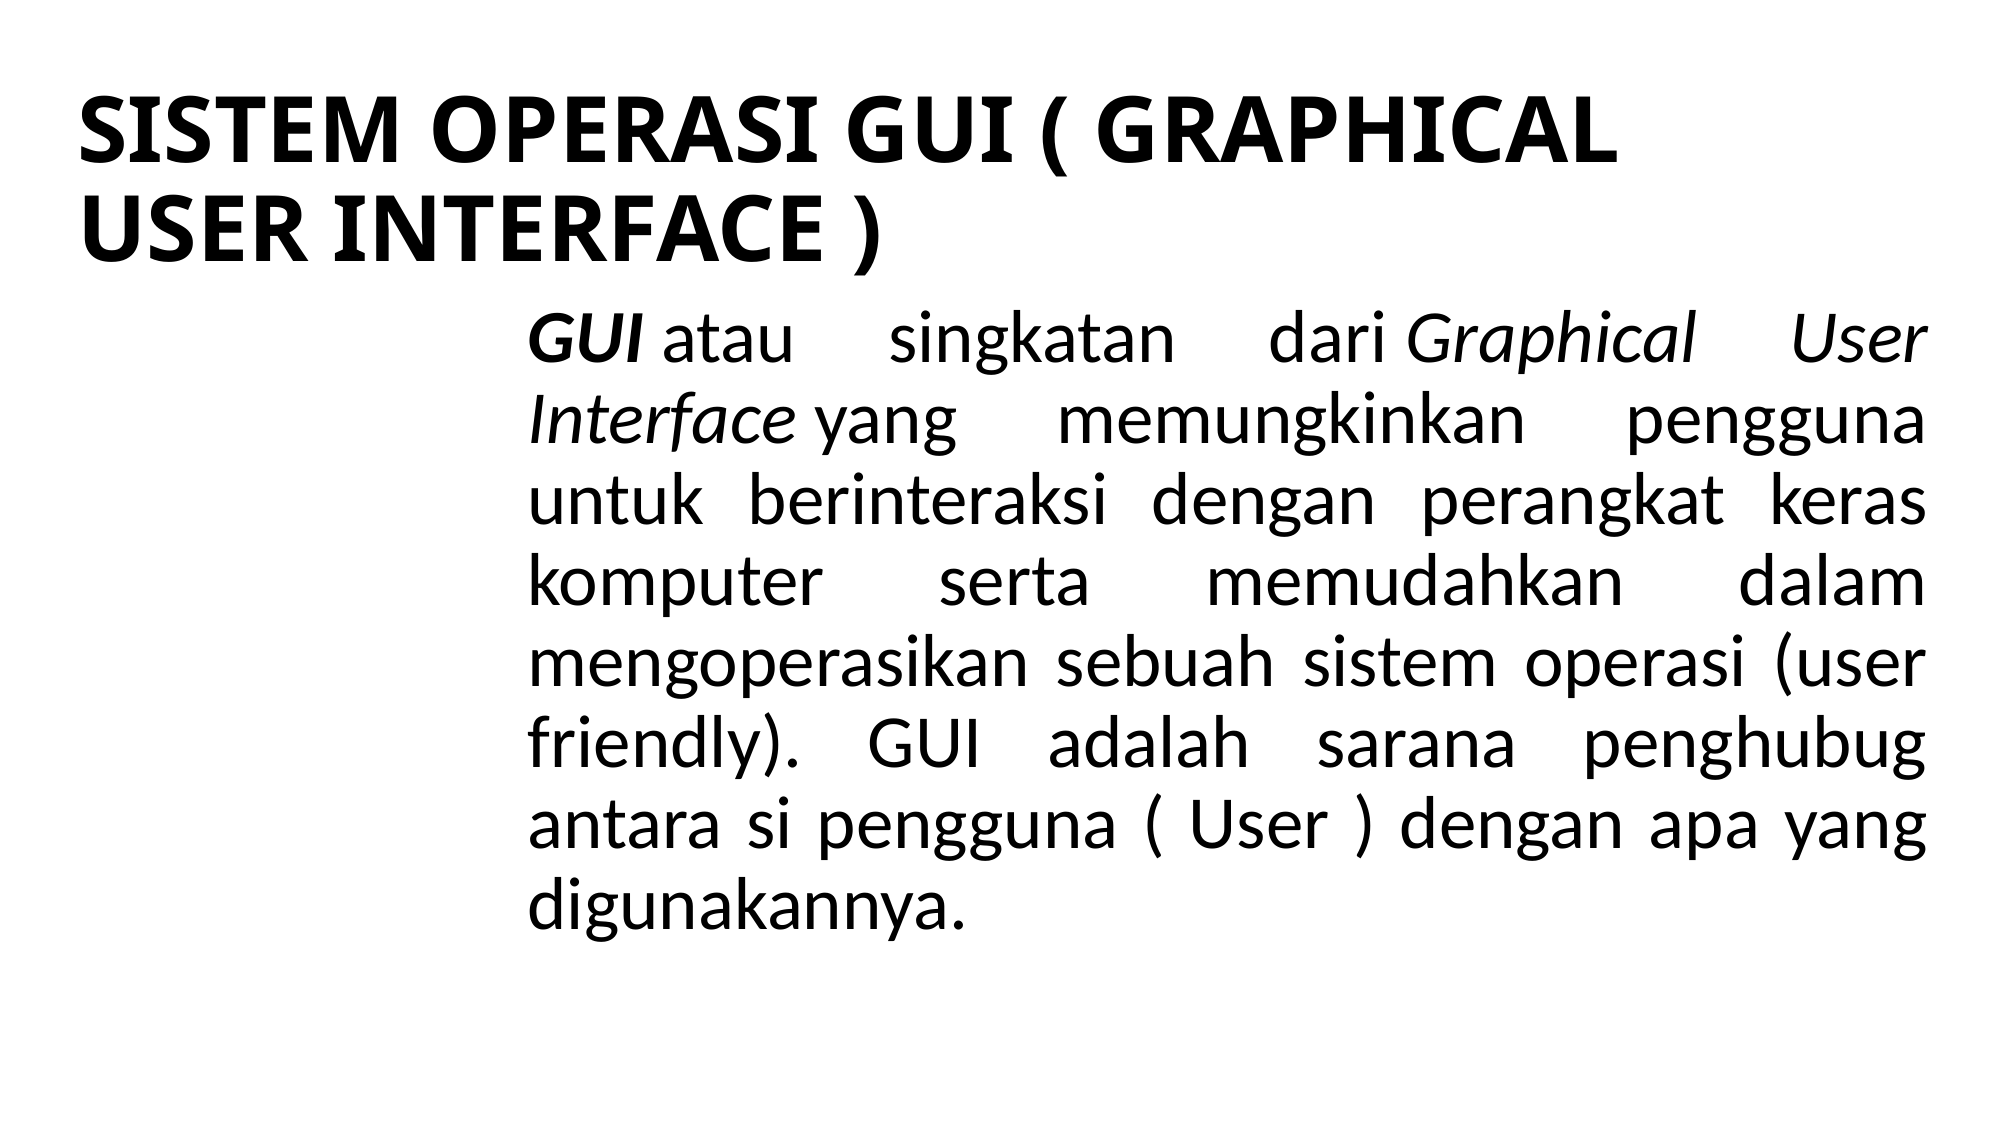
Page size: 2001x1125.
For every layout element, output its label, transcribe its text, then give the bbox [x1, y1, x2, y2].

list GUI atau singkatan dari Graphical User Interface yang memungkinkan pengguna untuk berinteraksi dengan perangkat keras komputer serta memudahkan dalam mengoperasikan sebuah sistem operasi (user friendly). GUI adalah sarana penghubug antara si pengguna ( User ) dengan apa yang digunakannya. [512, 290, 1944, 1016]
title SISTEM OPERASI GUI ( GRAPHICAL USER INTERFACE ) [62, 73, 1788, 291]
